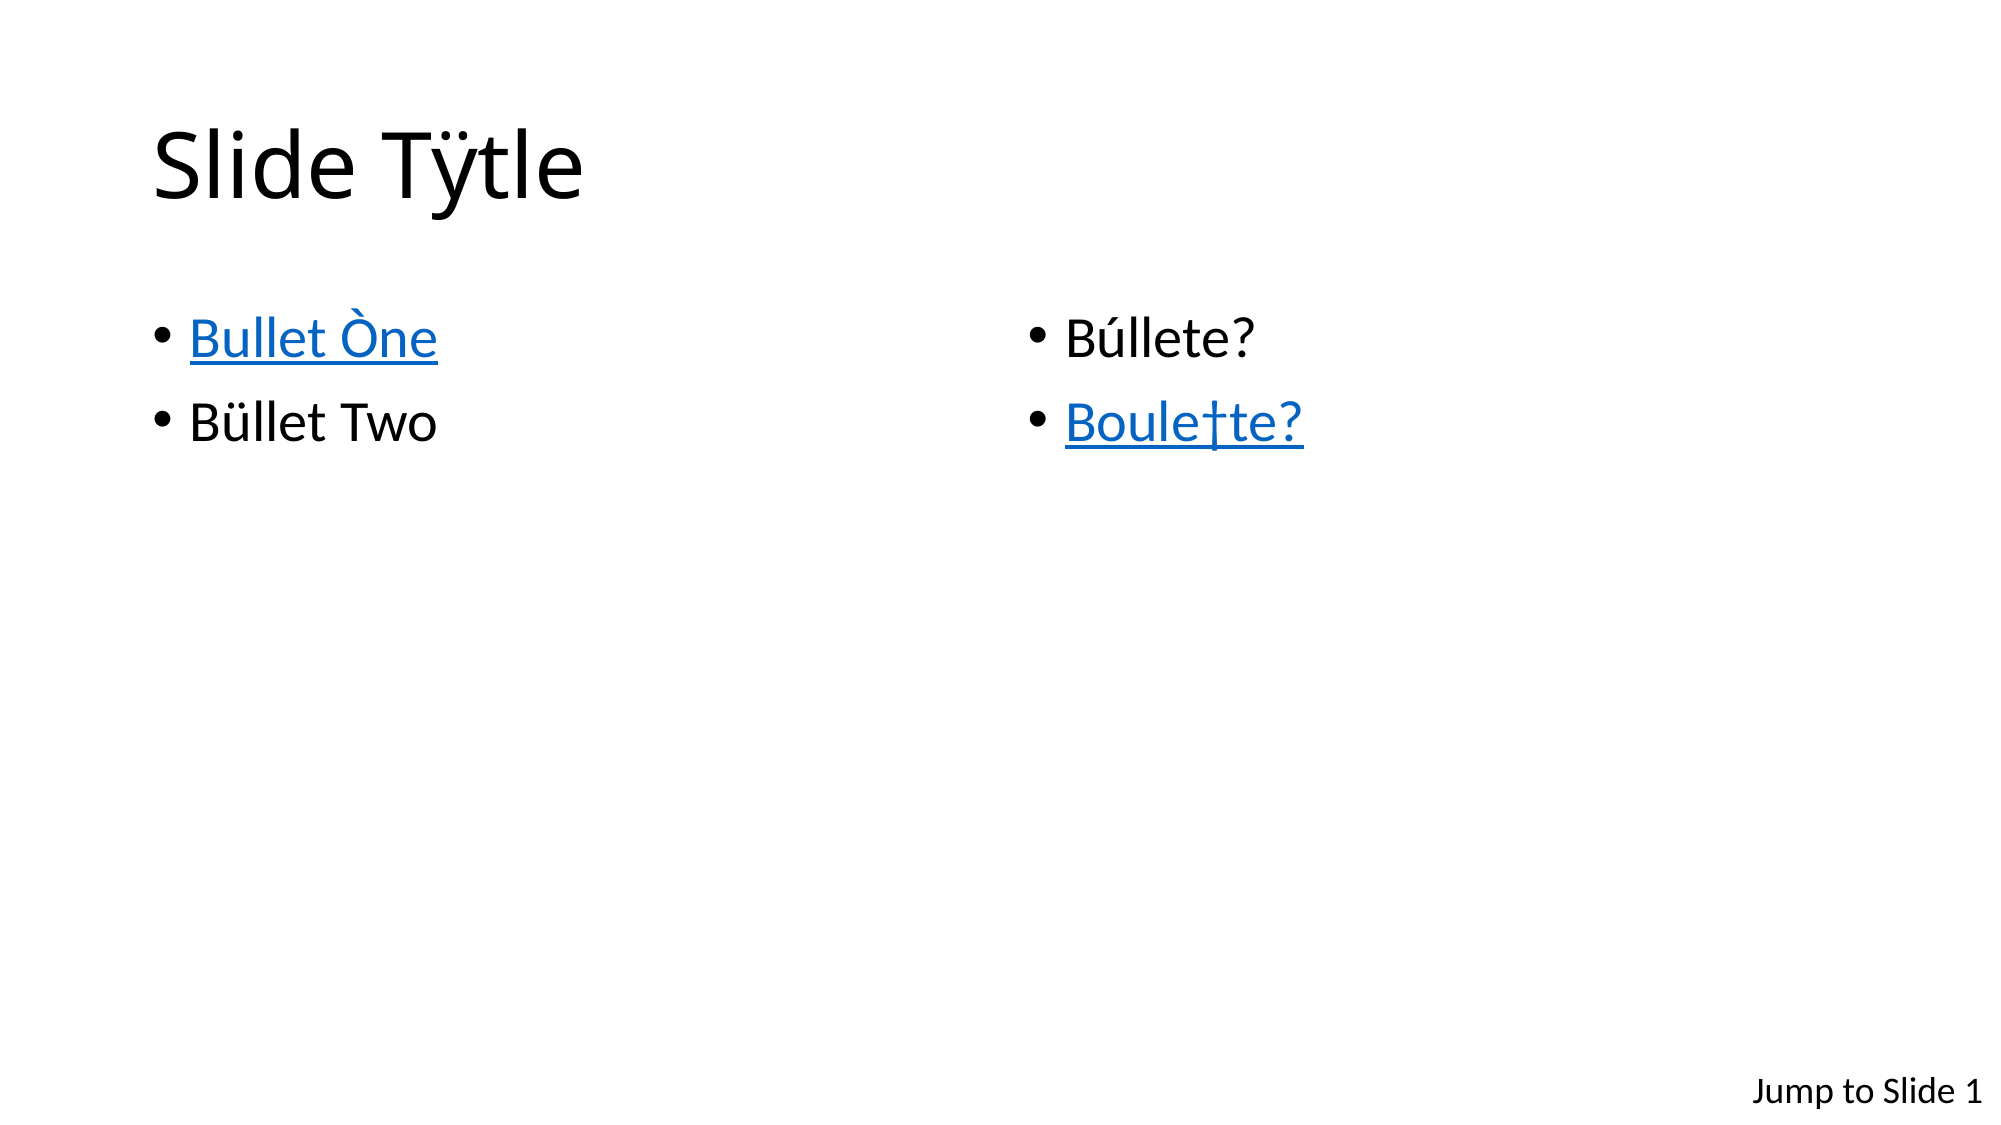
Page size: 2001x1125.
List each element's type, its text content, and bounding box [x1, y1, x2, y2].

list Búllete? Boule†te? [1012, 299, 1863, 1014]
title Slide Tÿtle [137, 59, 1863, 278]
text_box Jump to Slide 1 [1737, 1058, 1999, 1118]
list Bullet Òne Büllet Two [137, 299, 988, 1014]
